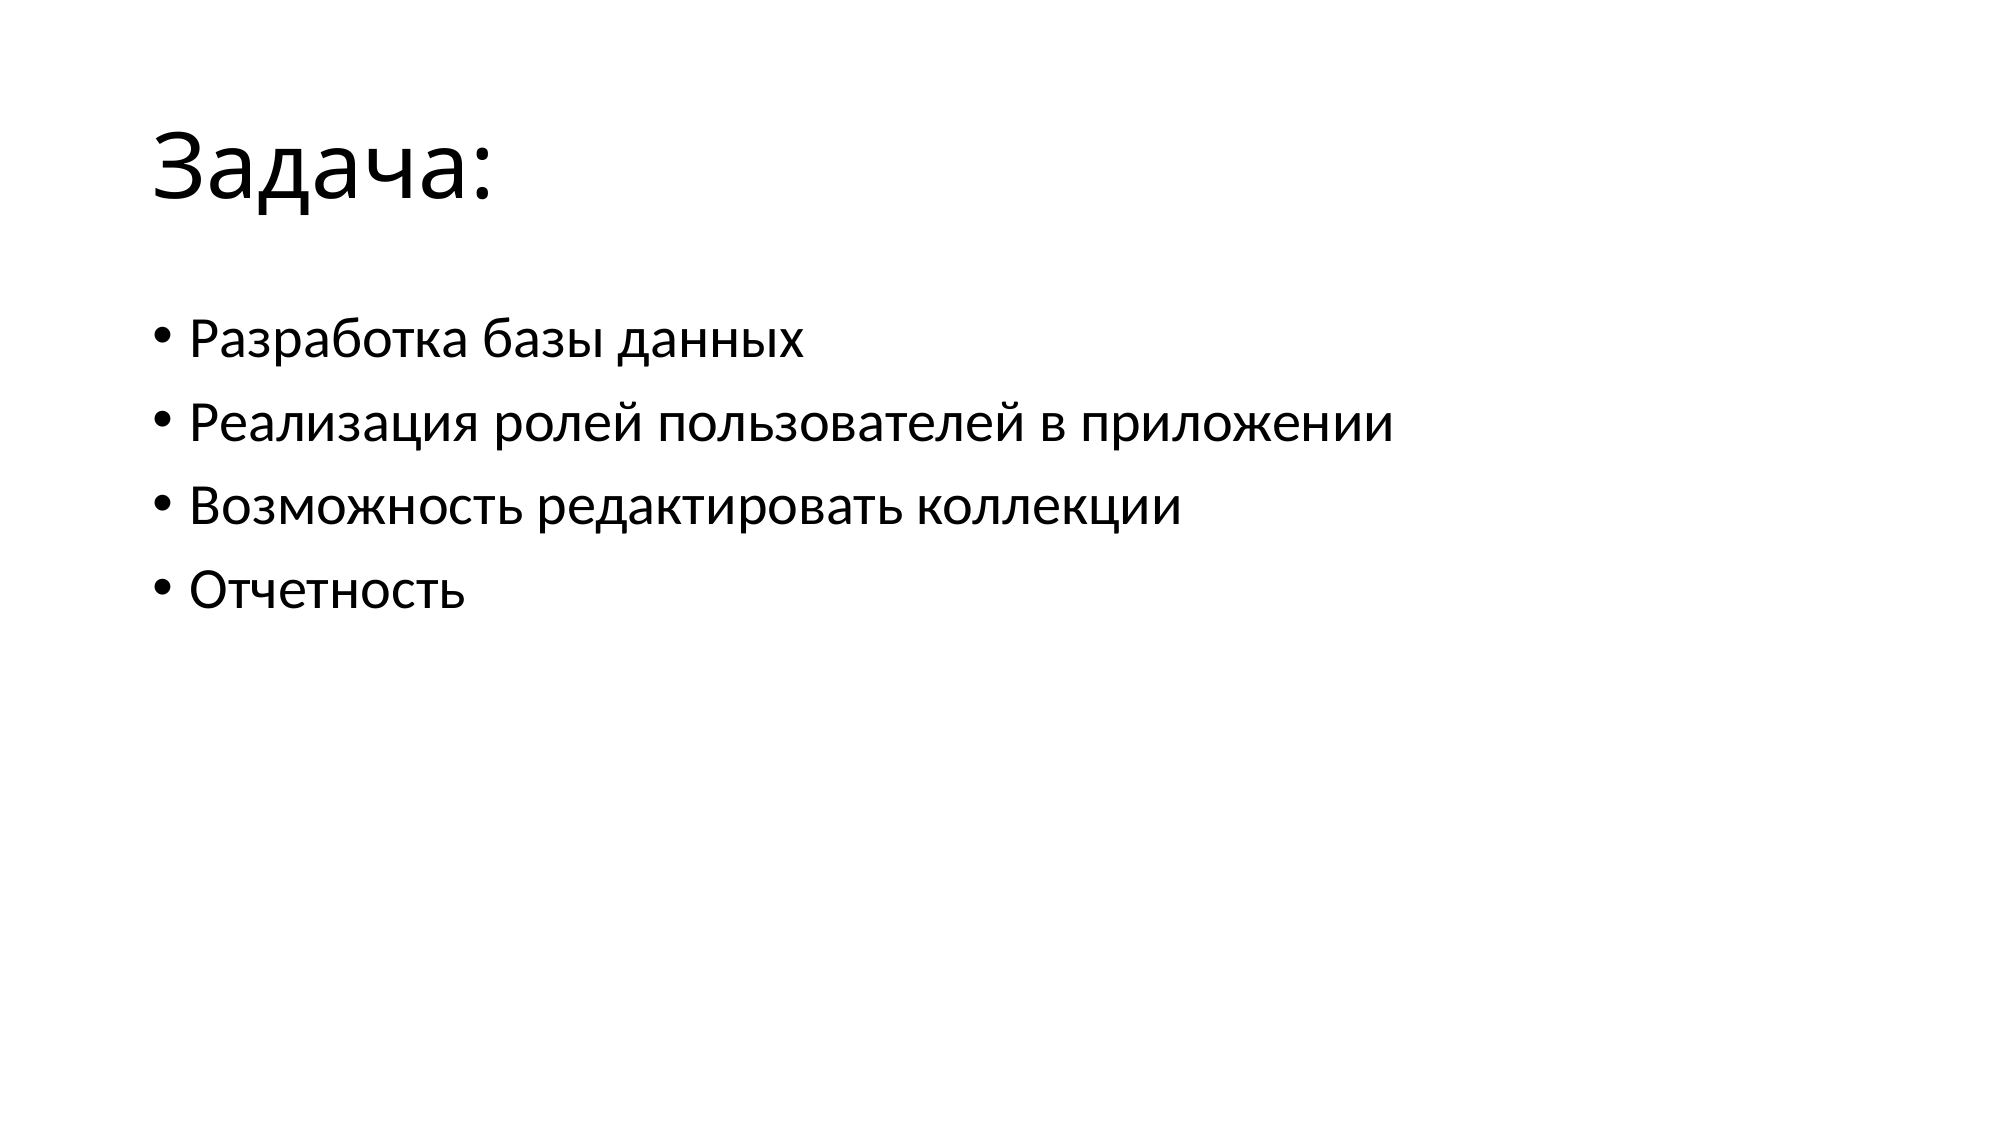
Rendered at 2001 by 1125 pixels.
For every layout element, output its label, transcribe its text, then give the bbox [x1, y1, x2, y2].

list Разработка базы данных Реализация ролей пользователей в приложении Возможность редактировать коллекции Отчетность [137, 299, 1863, 1014]
title Задача: [137, 59, 1863, 278]
